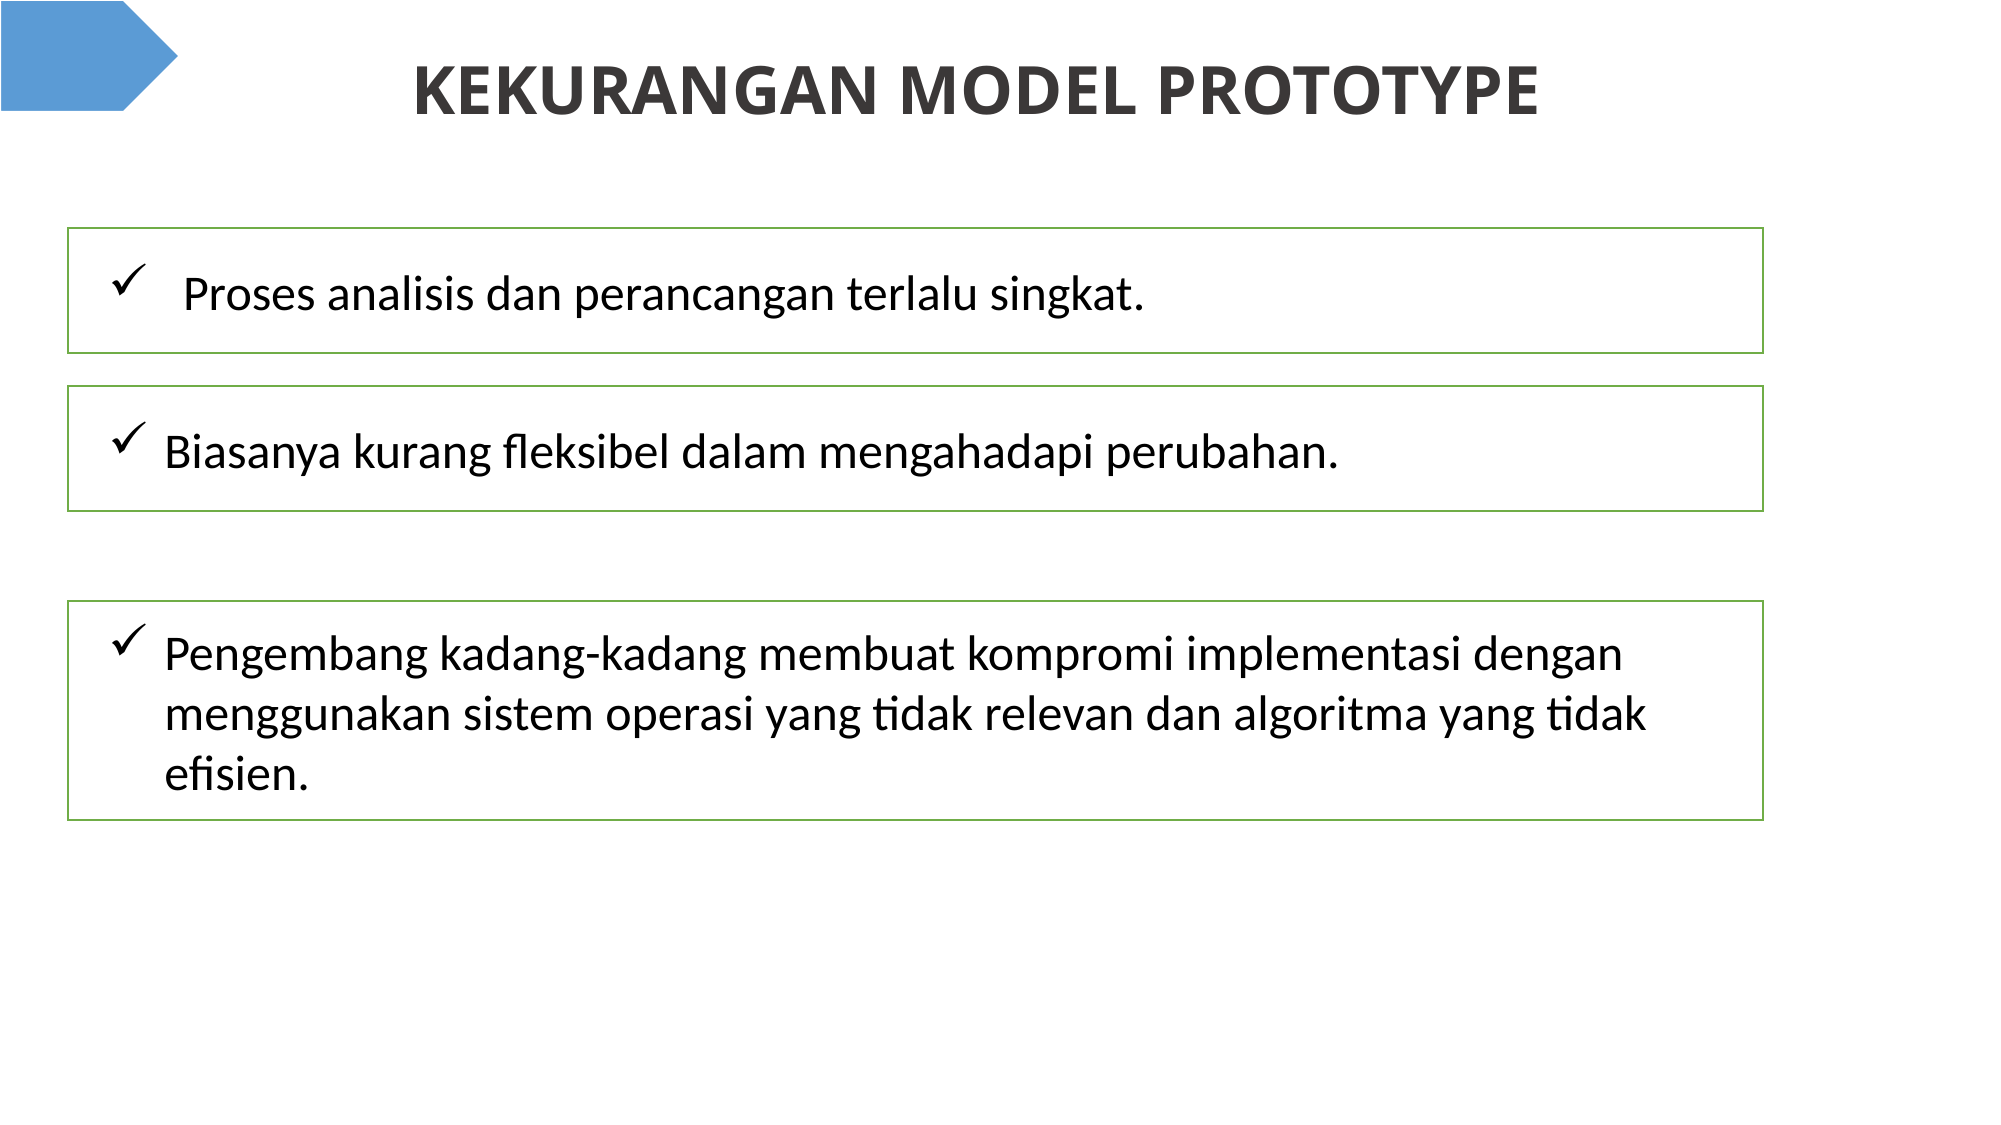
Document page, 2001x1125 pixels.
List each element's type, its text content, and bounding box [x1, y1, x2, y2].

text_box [0, 0, 180, 112]
text_box Proses analisis dan perancangan terlalu singkat. [67, 227, 1764, 354]
title KEKURANGAN MODEL PROTOTYPE [191, 15, 1763, 170]
text_box Pengembang kadang-kadang membuat kompromi implementasi dengan menggunakan sistem operasi yang tidak relevan dan algoritma yang tidak efisien. [67, 600, 1764, 821]
text_box Biasanya kurang fleksibel dalam mengahadapi perubahan. [67, 385, 1764, 512]
